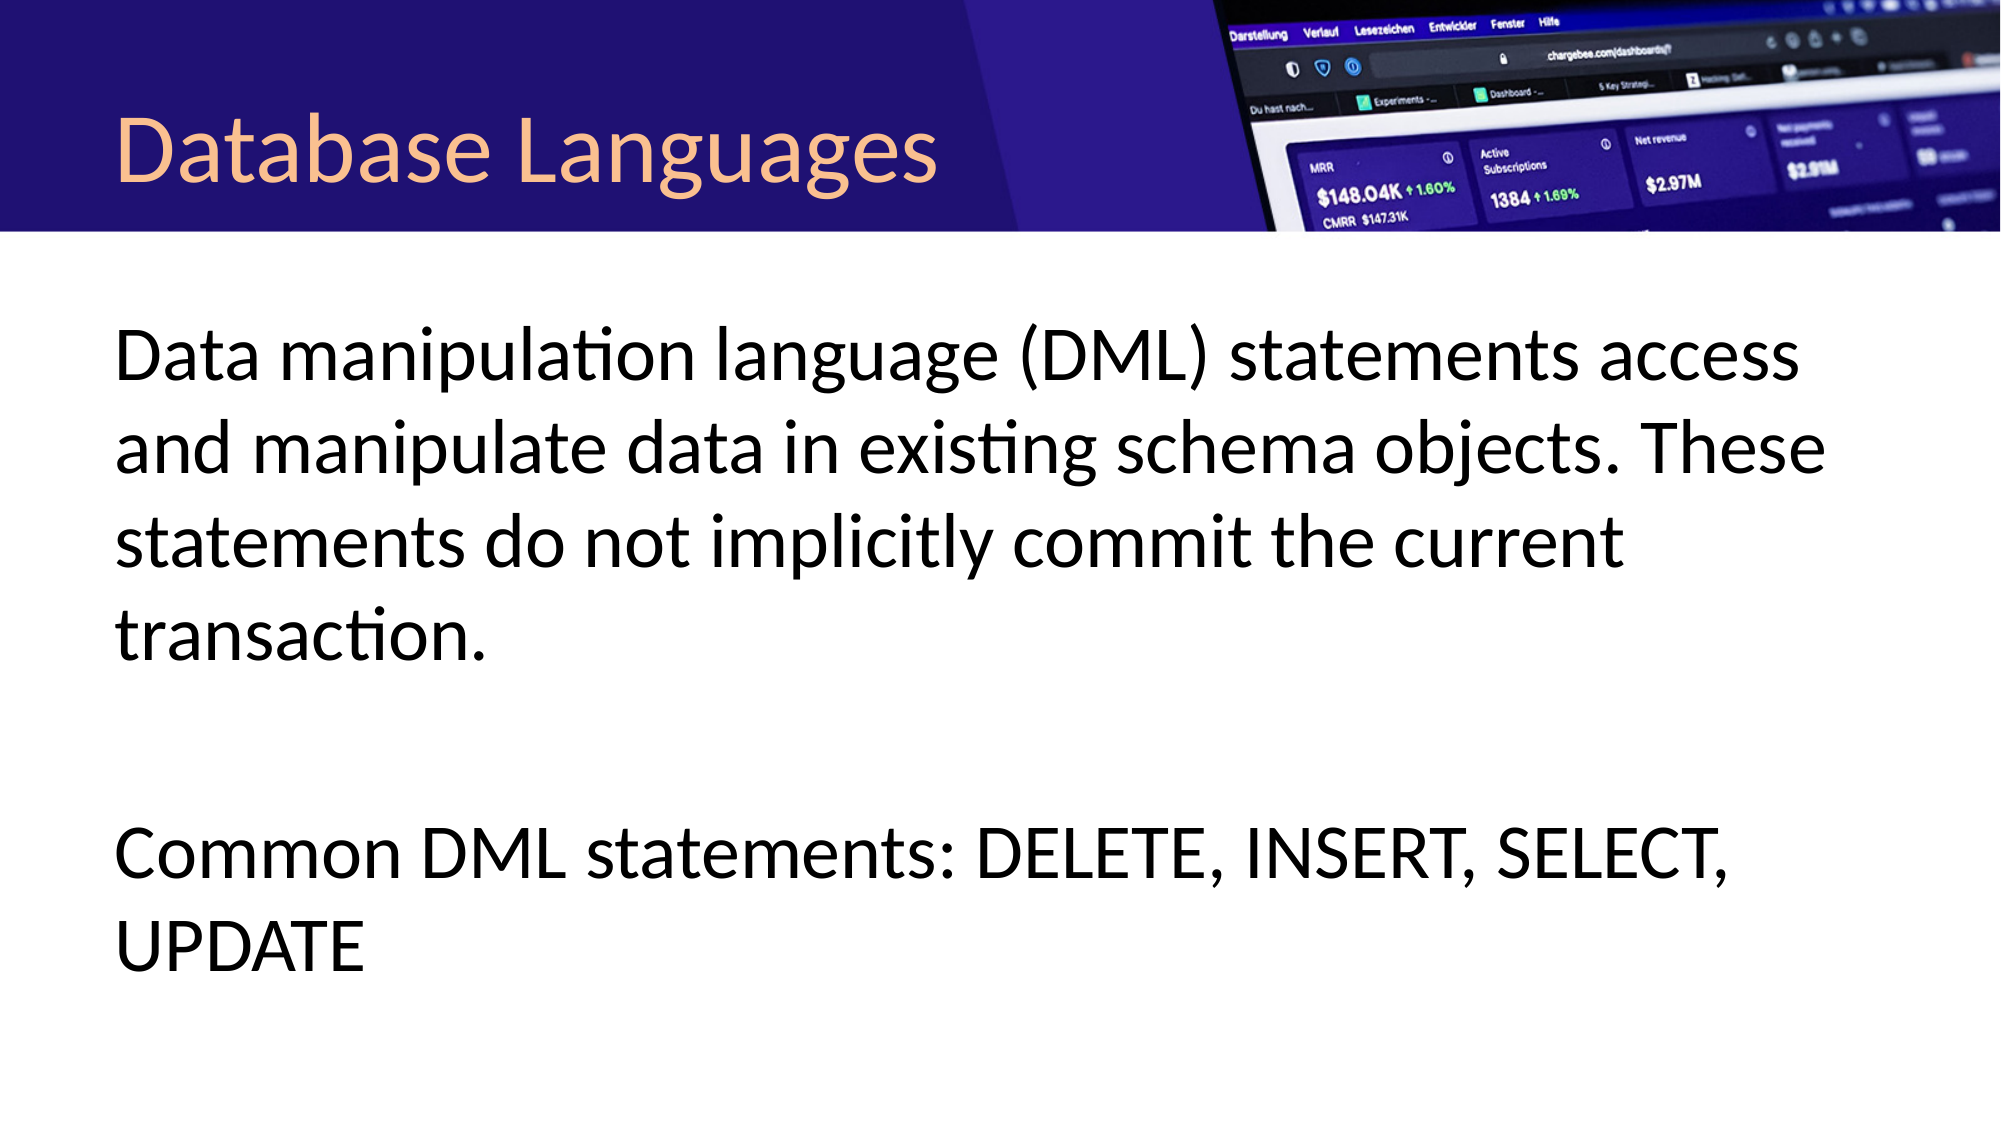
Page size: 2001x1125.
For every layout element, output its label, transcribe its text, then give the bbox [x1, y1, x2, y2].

picture [0, 0, 2001, 1125]
list Data manipulation language (DML) statements access and manipulate data in existing schema objects. These statements do not implicitly commit the current transaction. Common DML statements: DELETE, INSERT, SELECT, UPDATE [99, 295, 1913, 1034]
title Database Languages [99, 22, 1913, 262]
